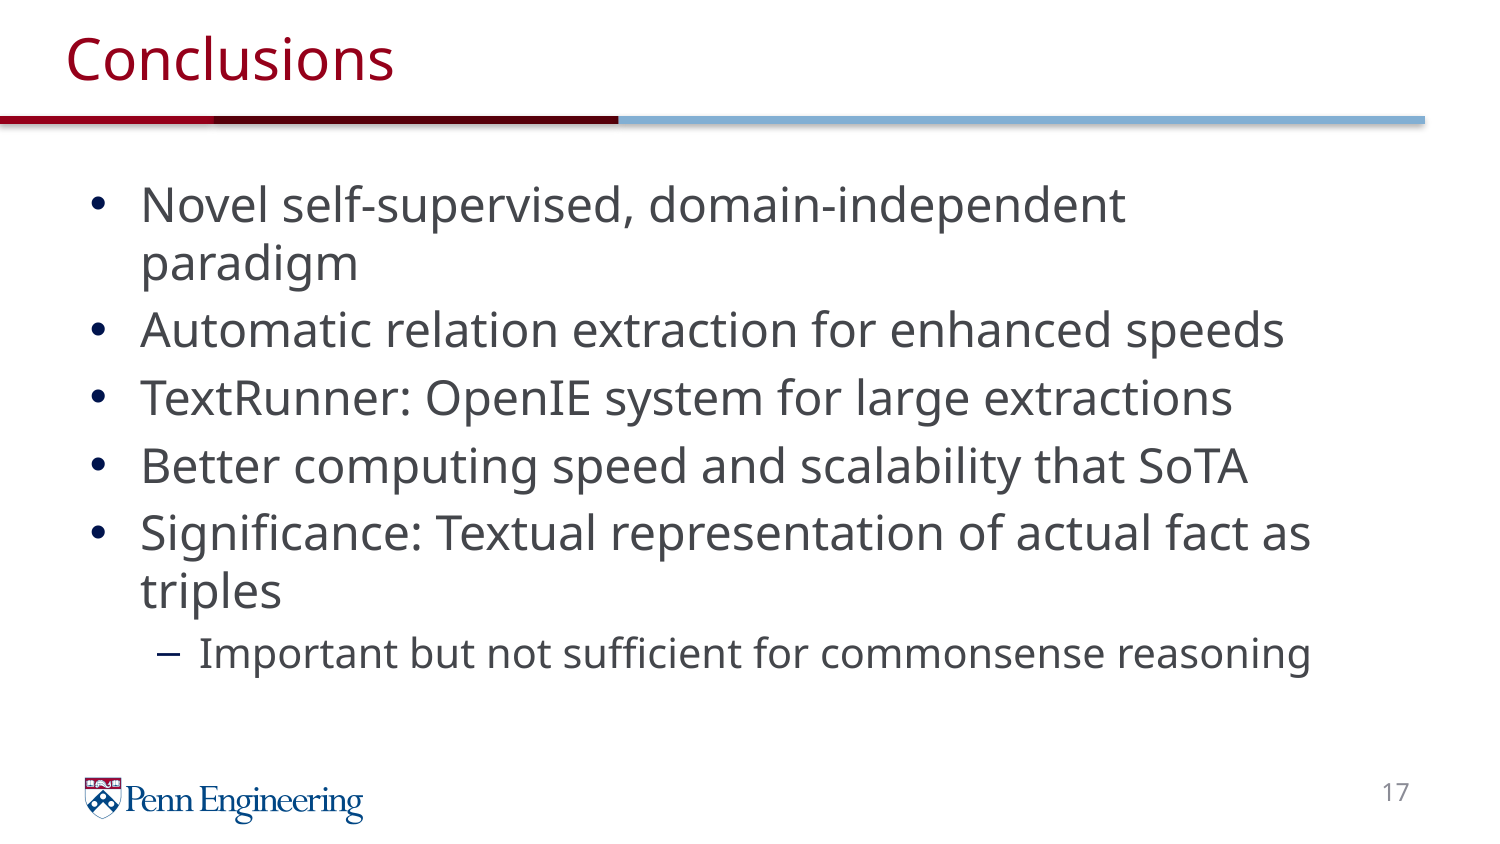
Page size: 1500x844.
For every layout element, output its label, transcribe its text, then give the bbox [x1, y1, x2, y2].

slide_number 17 [1074, 770, 1425, 816]
title Conclusions [50, 0, 1401, 114]
text_box Novel self-supervised, domain-independent paradigm Automatic relation extraction for enhanced speeds TextRunner: OpenIE system for large extractions Better computing speed and scalability that SoTA Significance: Textual representation of actual fact as triples Important but not sufficient for commonsense reasoning [75, 166, 1370, 754]
picture [75, 770, 372, 828]
